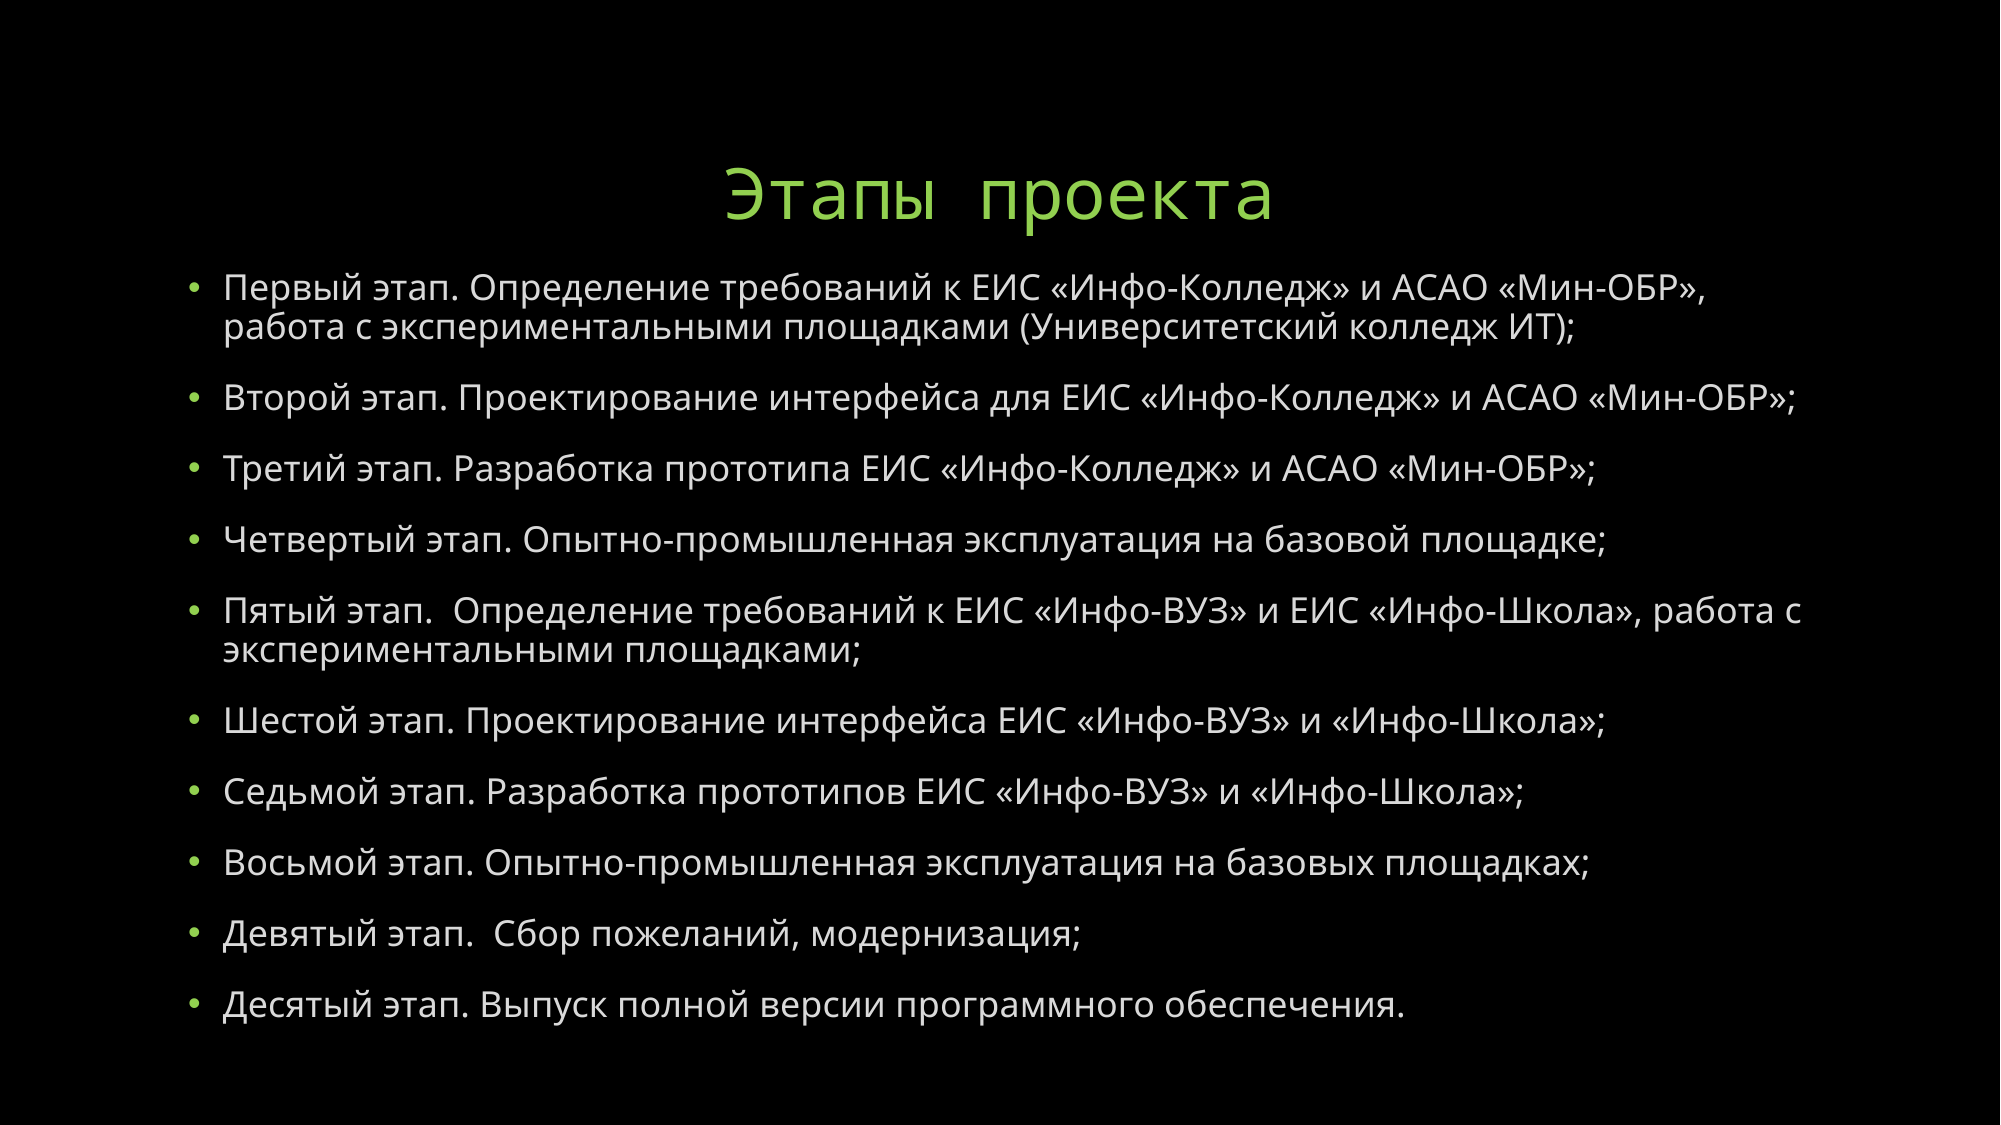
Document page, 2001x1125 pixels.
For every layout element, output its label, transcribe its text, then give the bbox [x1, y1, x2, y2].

text_box Первый этап. Определение требований к ЕИС «Инфо-Колледж» и АСАО «Мин-ОБР», работа с экспериментальными площадками (Университетский колледж ИТ); Второй этап. Проектирование интерфейса для ЕИС «Инфо-Колледж» и АСАО «Мин-ОБР»; Третий этап. Разработка прототипа ЕИС «Инфо-Колледж» и АСАО «Мин-ОБР»; Четвертый этап. Опытно-промышленная эксплуатация на базовой площадке; Пятый этап. Определение требований к ЕИС «Инфо-ВУЗ» и ЕИС «Инфо-Школа», работа с экспериментальными площадками; Шестой этап. Проектирование интерфейса ЕИС «Инфо-ВУЗ» и «Инфо-Школа»; Седьмой этап. Разработка прототипов ЕИС «Инфо-ВУЗ» и «Инфо-Школа»; Восьмой этап. Опытно-промышленная эксплуатация на базовых площадках; Девятый этап. Сбор пожеланий, модернизация; Десятый этап. Выпуск полной версии программного обеспечения. [173, 262, 1827, 1047]
title Этапы проекта [249, 54, 1750, 243]
